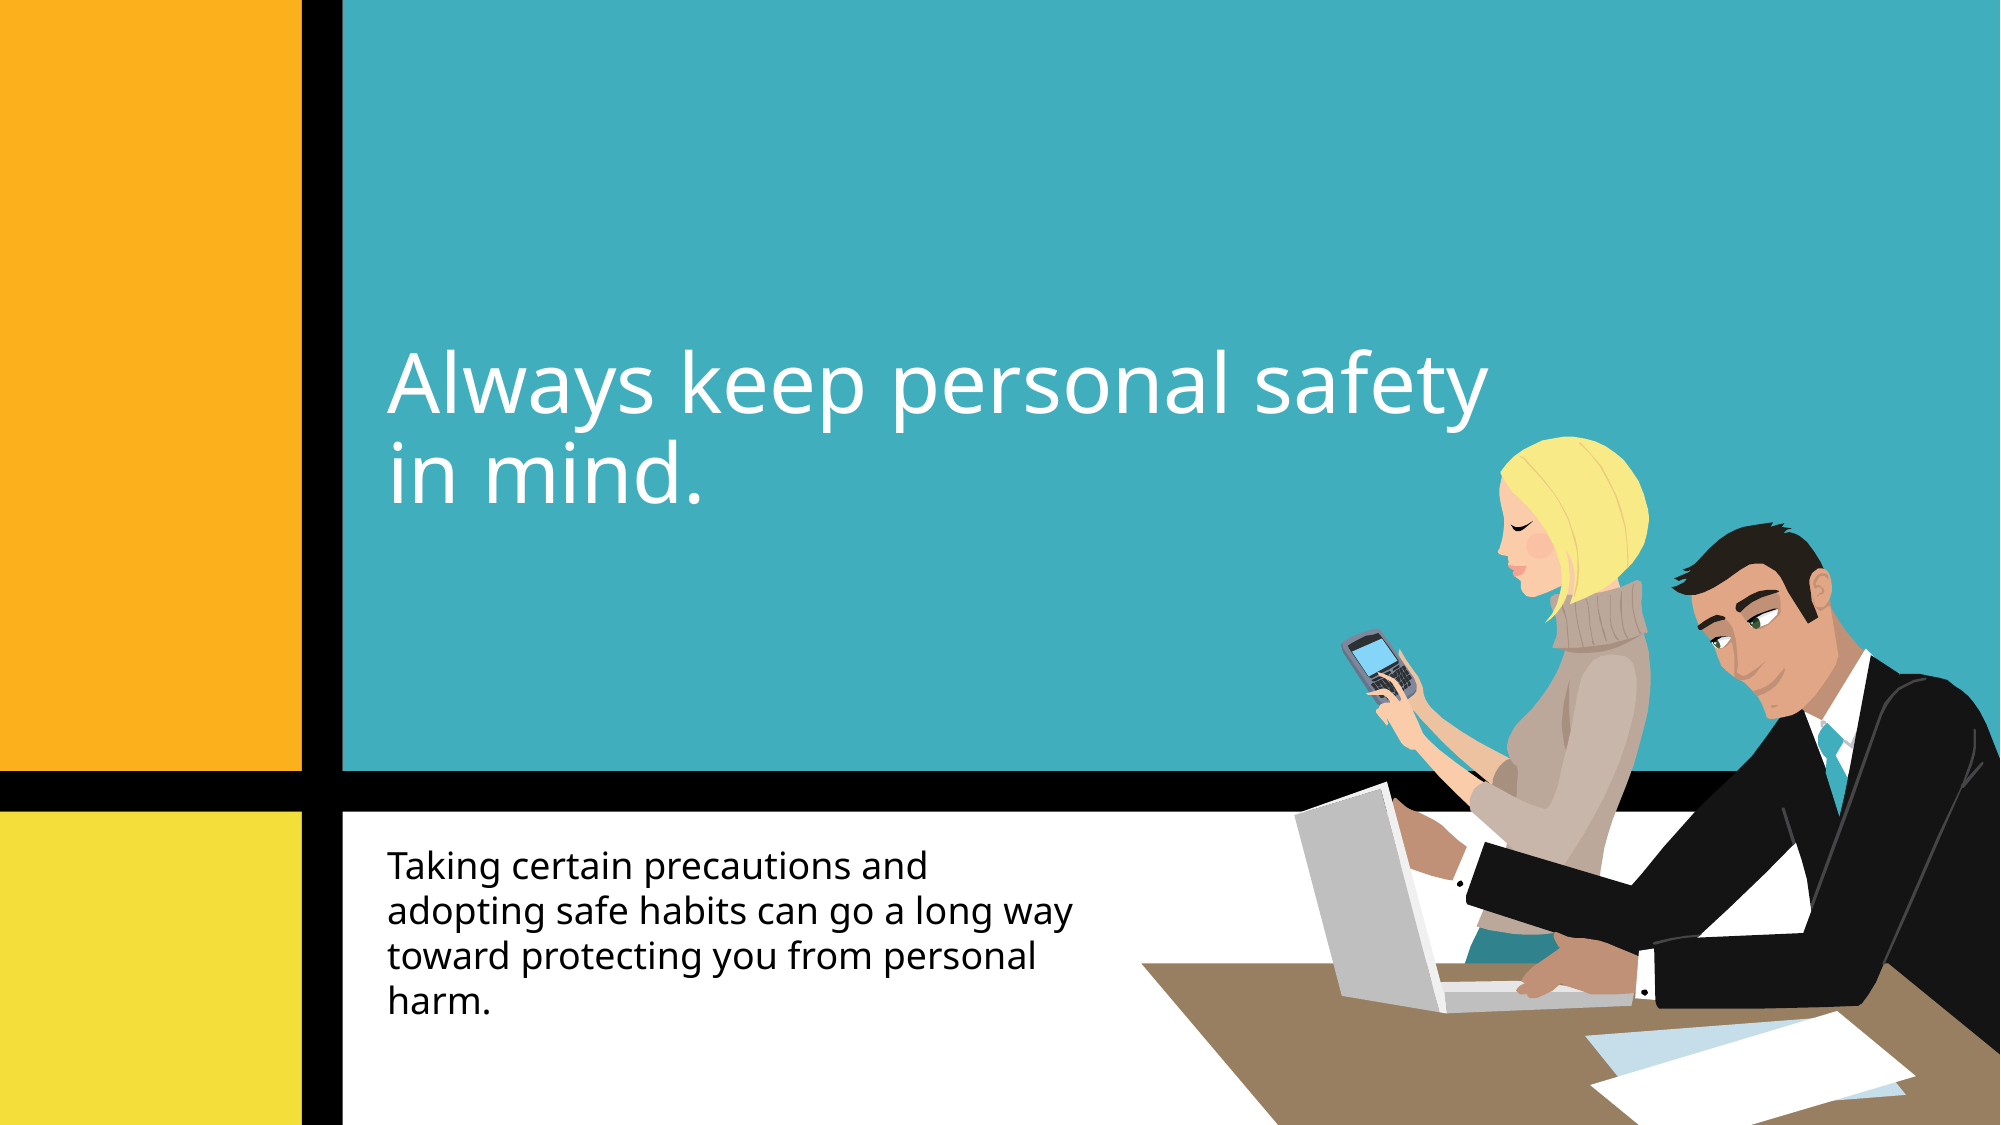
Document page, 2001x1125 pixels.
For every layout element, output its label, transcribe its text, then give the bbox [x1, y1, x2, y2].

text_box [1141, 521, 2000, 1125]
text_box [1326, 436, 1734, 520]
title Always keep personal safety in mind. [342, 318, 1833, 466]
text_box Taking certain precautions and adopting safe habits can go a long way toward protecting you from personal harm. [342, 811, 1136, 1009]
